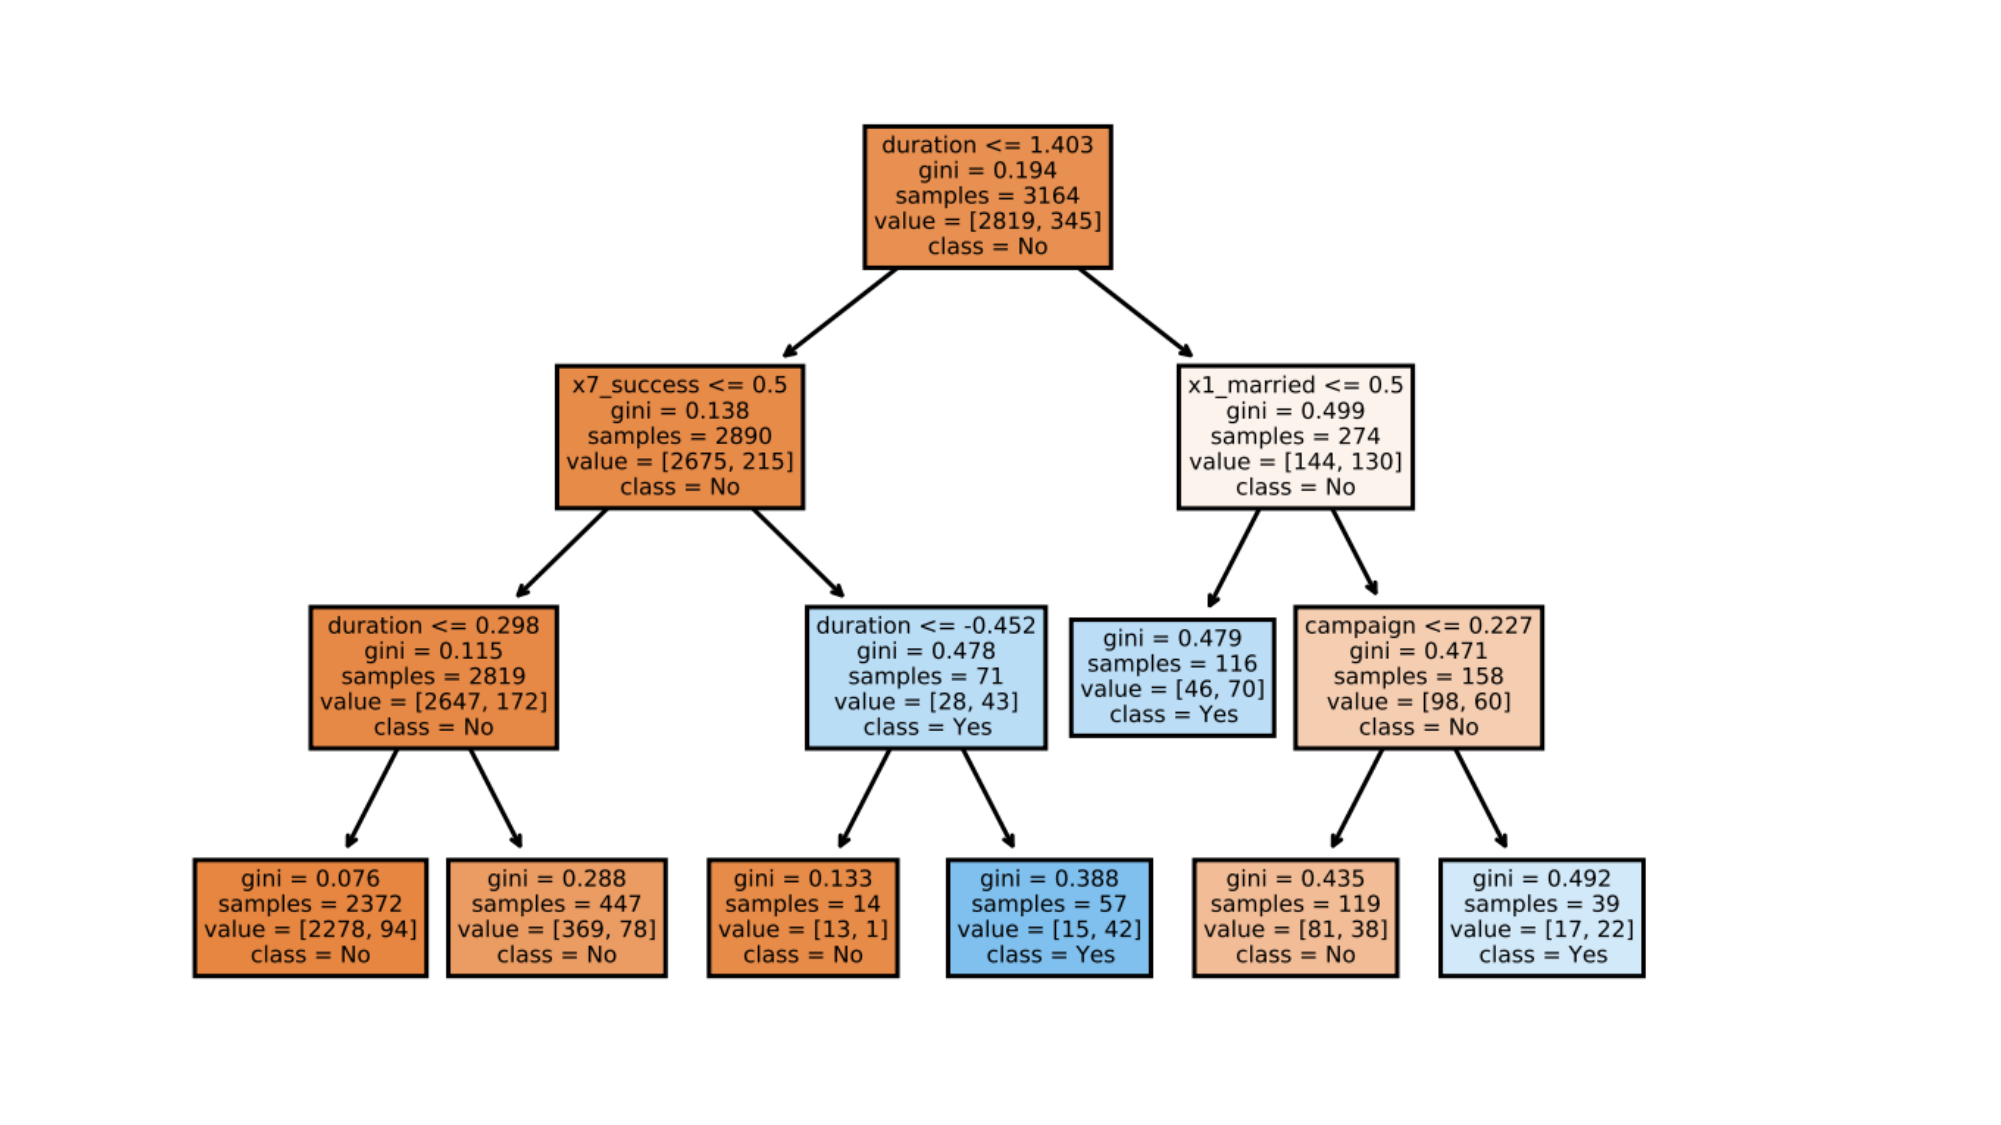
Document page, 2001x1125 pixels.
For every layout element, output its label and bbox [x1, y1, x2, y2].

list [167, 26, 1718, 1099]
